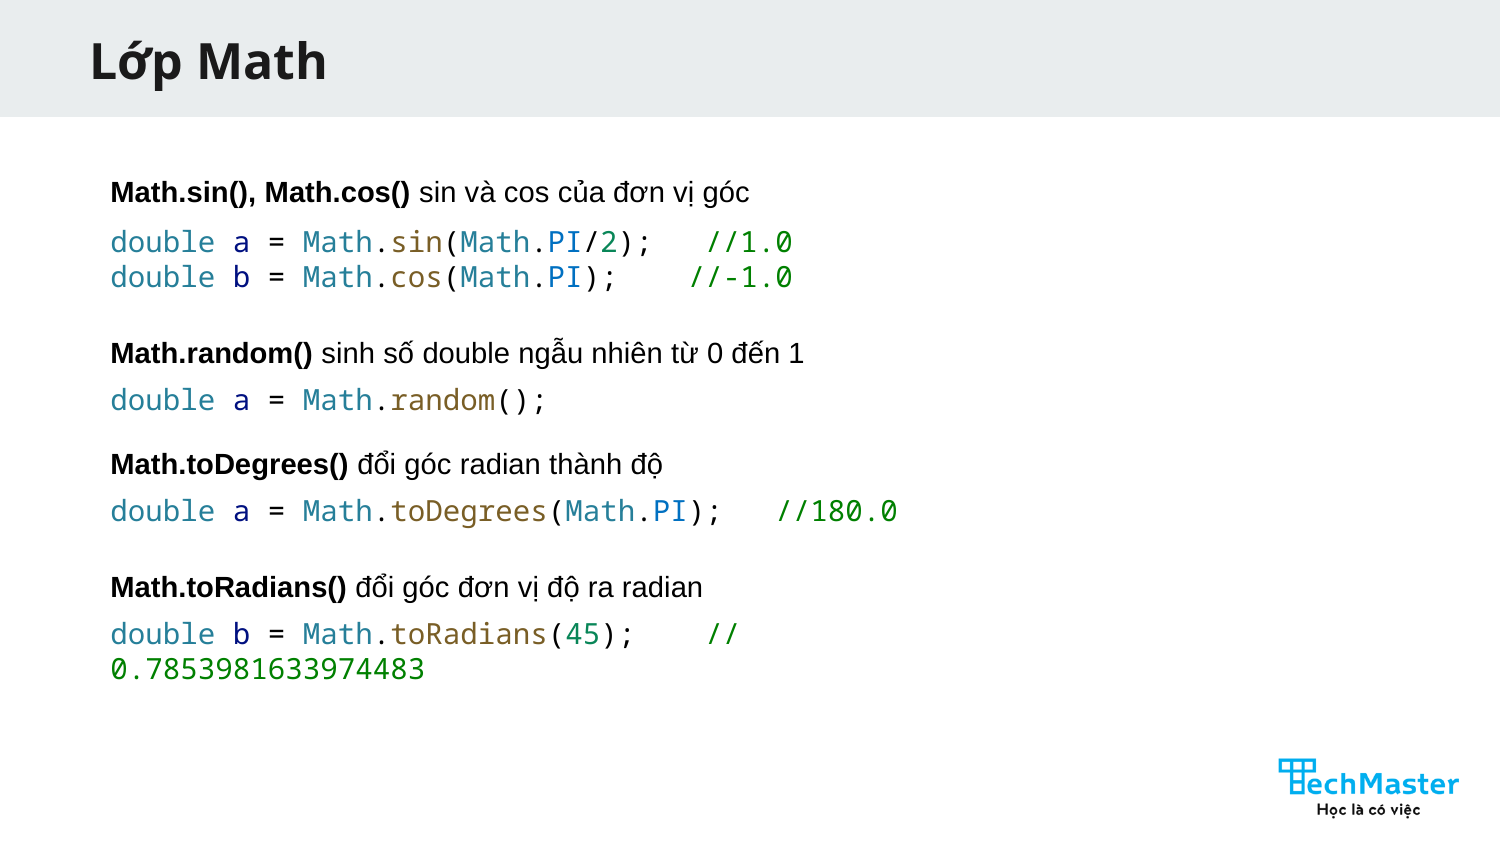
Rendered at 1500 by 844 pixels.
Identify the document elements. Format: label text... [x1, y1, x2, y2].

text_box double a = Math.toDegrees(Math.PI); //180.0 [95, 485, 1017, 535]
text_box Math.toRadians() đổi góc đơn vị độ ra radian [95, 560, 1334, 611]
text_box Math.random() sinh số double ngẫu nhiên từ 0 đến 1 [95, 327, 1334, 377]
picture [1275, 755, 1461, 821]
text_box Math.toDegrees() đổi góc radian thành độ [95, 438, 1334, 488]
text_box Lớp Math [74, 14, 1369, 124]
text_box double b = Math.toRadians(45); //0.7853981633974483 [95, 607, 1017, 693]
text_box Math.sin(), Math.cos() sin và cos của đơn vị góc [95, 165, 1334, 216]
text_box double a = Math.sin(Math.PI/2); //1.0 double b = Math.cos(Math.PI); //-1.0 [95, 216, 846, 301]
text_box double a = Math.random(); [95, 374, 1003, 424]
